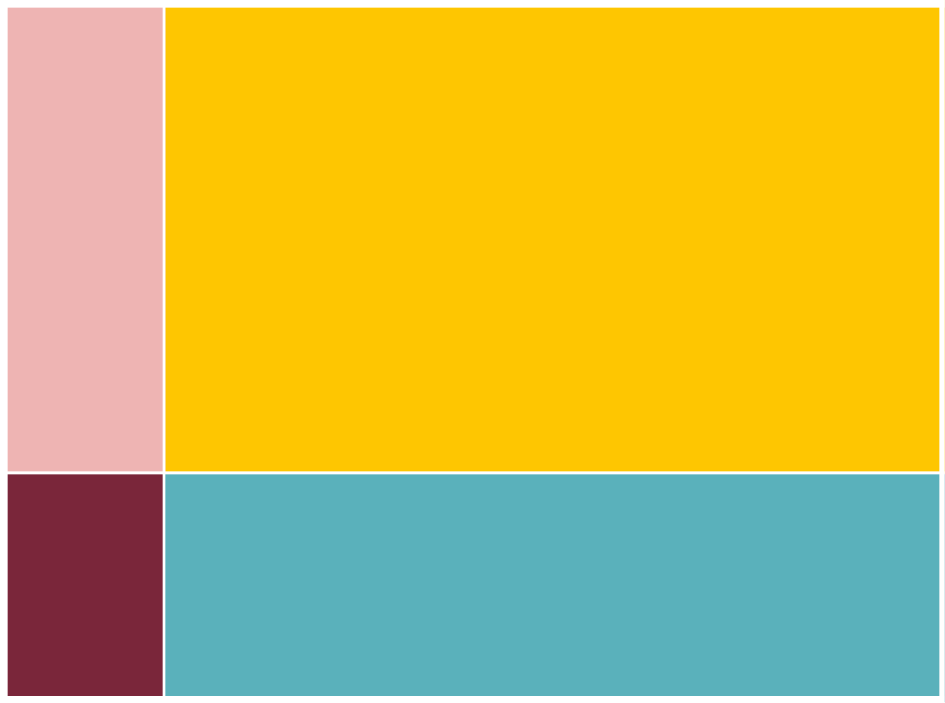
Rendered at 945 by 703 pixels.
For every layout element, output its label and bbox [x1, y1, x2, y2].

text_box [0, 0, 9, 695]
text_box [161, 475, 166, 695]
text_box [2, 0, 945, 9]
text_box [0, 695, 945, 703]
text_box [166, 475, 938, 695]
text_box [9, 9, 161, 470]
text_box [9, 475, 161, 695]
text_box [166, 9, 938, 470]
text_box [161, 9, 166, 470]
text_box [938, 9, 945, 695]
text_box [9, 470, 938, 475]
